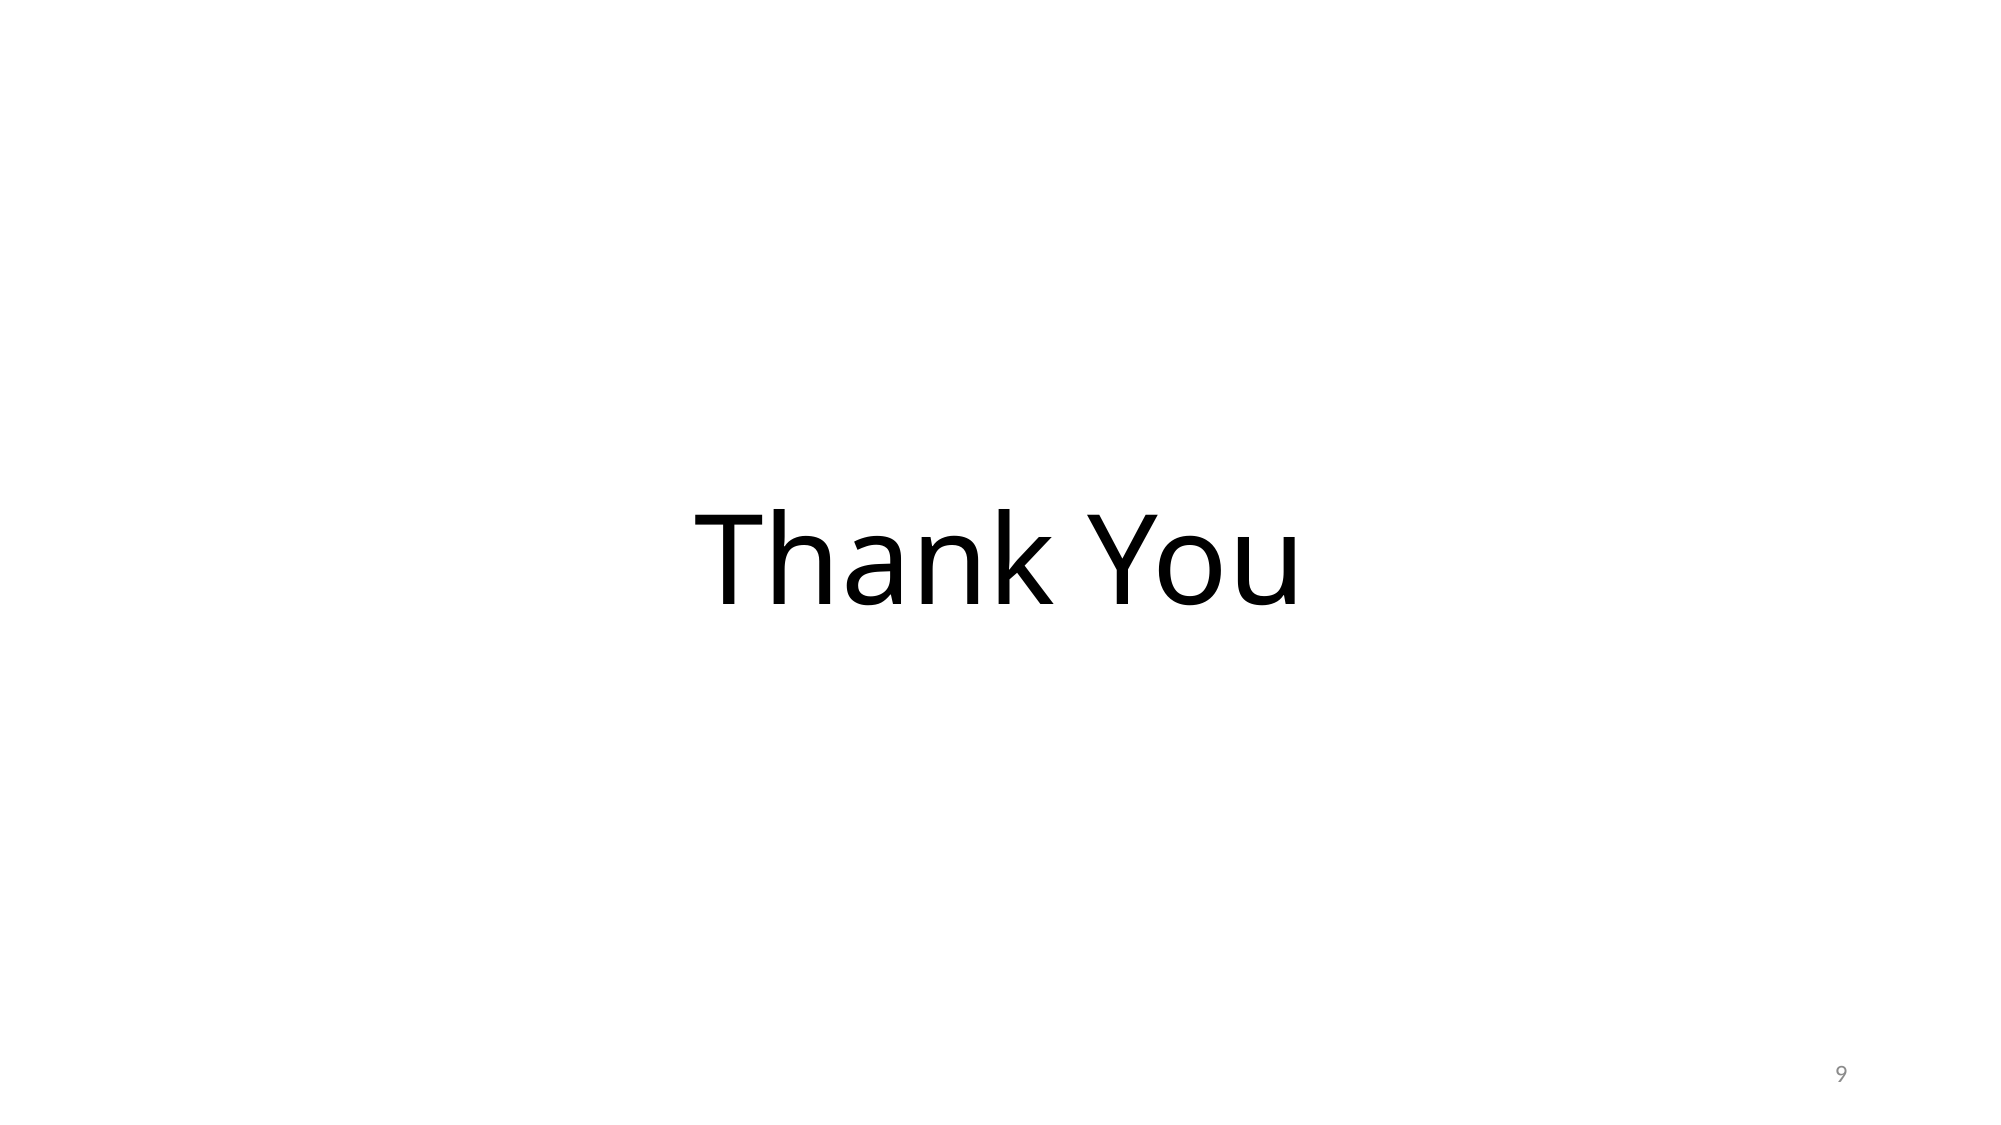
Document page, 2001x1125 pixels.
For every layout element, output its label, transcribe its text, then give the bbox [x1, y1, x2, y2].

slide_number 9 [1412, 1042, 1863, 1103]
title Thank You [249, 485, 1750, 640]
